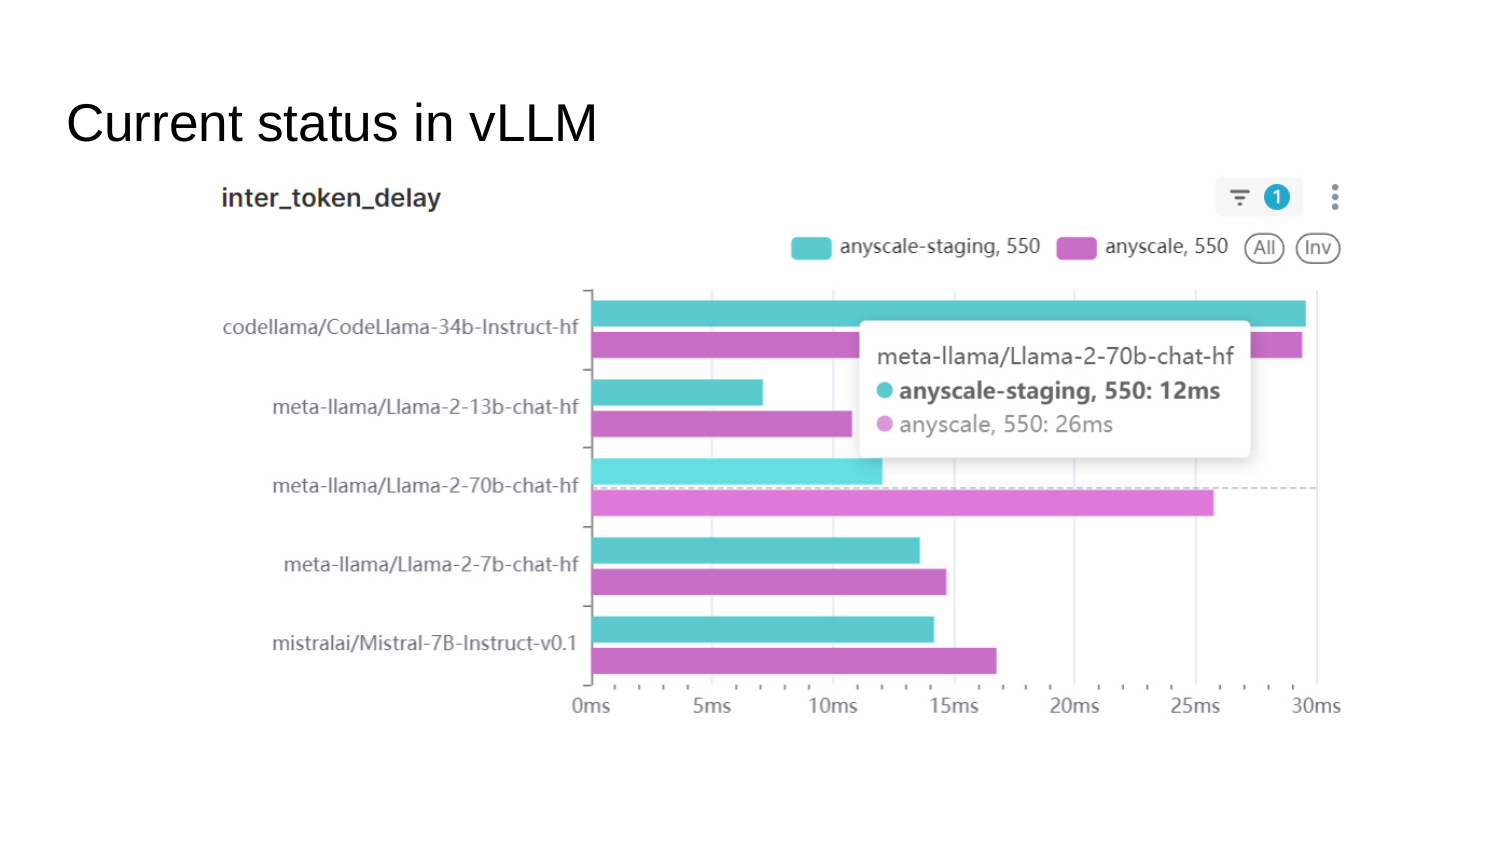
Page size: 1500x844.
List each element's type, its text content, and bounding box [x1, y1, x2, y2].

picture [165, 156, 1375, 784]
title Current status in vLLM [51, 72, 1449, 167]
